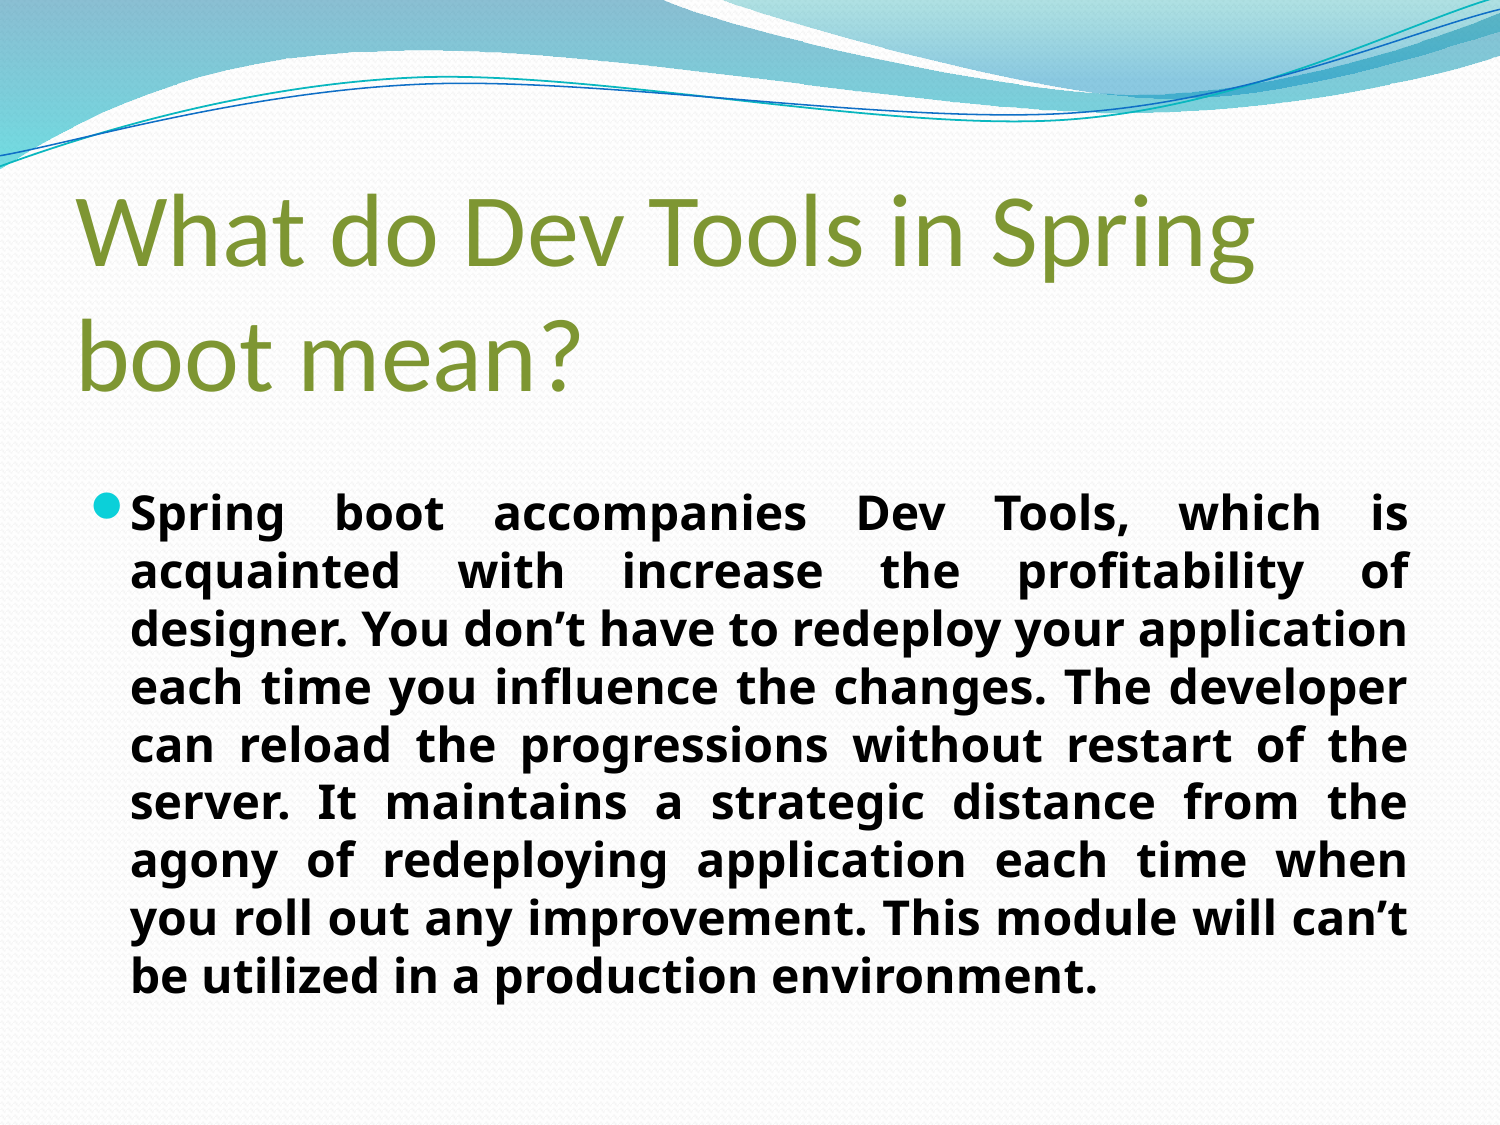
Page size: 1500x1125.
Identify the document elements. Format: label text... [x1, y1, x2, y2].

title What do Dev Tools in Spring boot mean? [75, 115, 1425, 413]
list Spring boot accompanies Dev Tools, which is acquainted with increase the profitability of designer. You don’t have to redeploy your application each time you influence the changes. The developer can reload the progressions without restart of the server. It maintains a strategic distance from the agony of redeploying application each time when you roll out any improvement. This module will can’t be utilized in a production environment. [75, 474, 1425, 1066]
